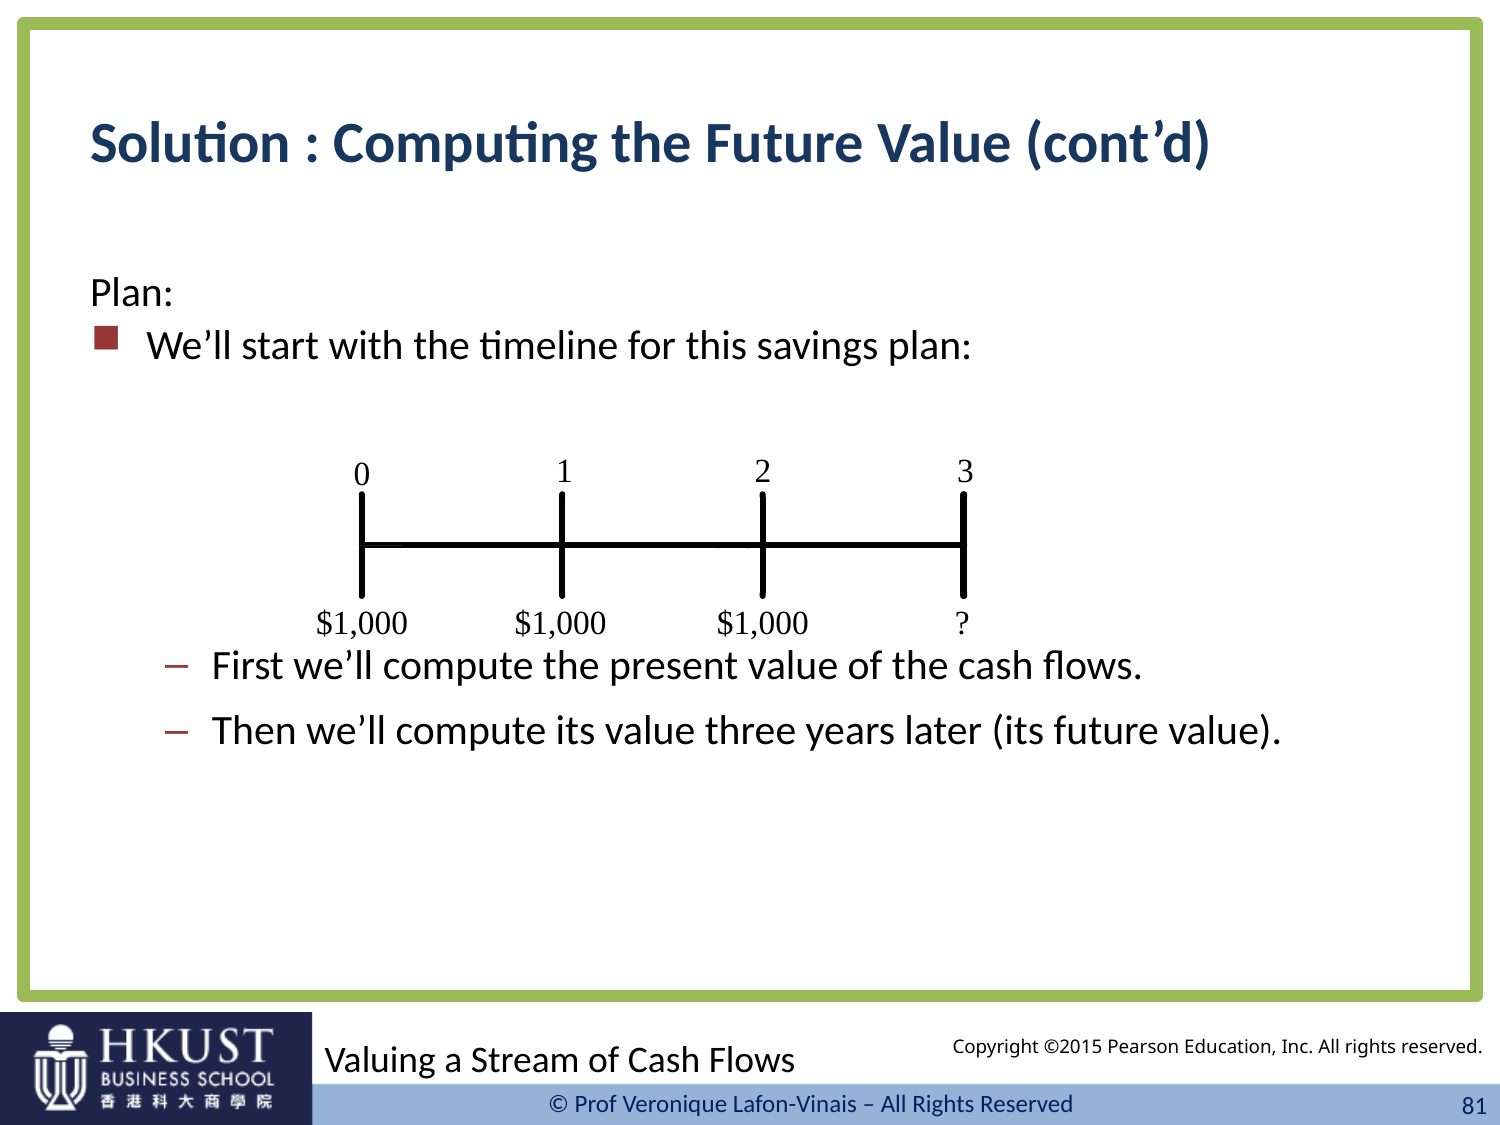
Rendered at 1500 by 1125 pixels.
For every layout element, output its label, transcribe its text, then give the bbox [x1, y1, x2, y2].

picture [312, 443, 978, 649]
slide_number 81 [1351, 1080, 1500, 1125]
title Solution : Computing the Future Value (cont’d) [74, 44, 1426, 233]
text_box Copyright ©2015 Pearson Education, Inc. All rights reserved. [813, 1034, 1483, 1065]
text_box Valuing a Stream of Cash Flows [309, 1027, 813, 1088]
picture [0, 1012, 1500, 1125]
list Plan: We’ll start with the timeline for this savings plan: First we’ll compute the present value of the cash flows. Then we’ll compute its value three years later (its future value). [74, 262, 1426, 976]
